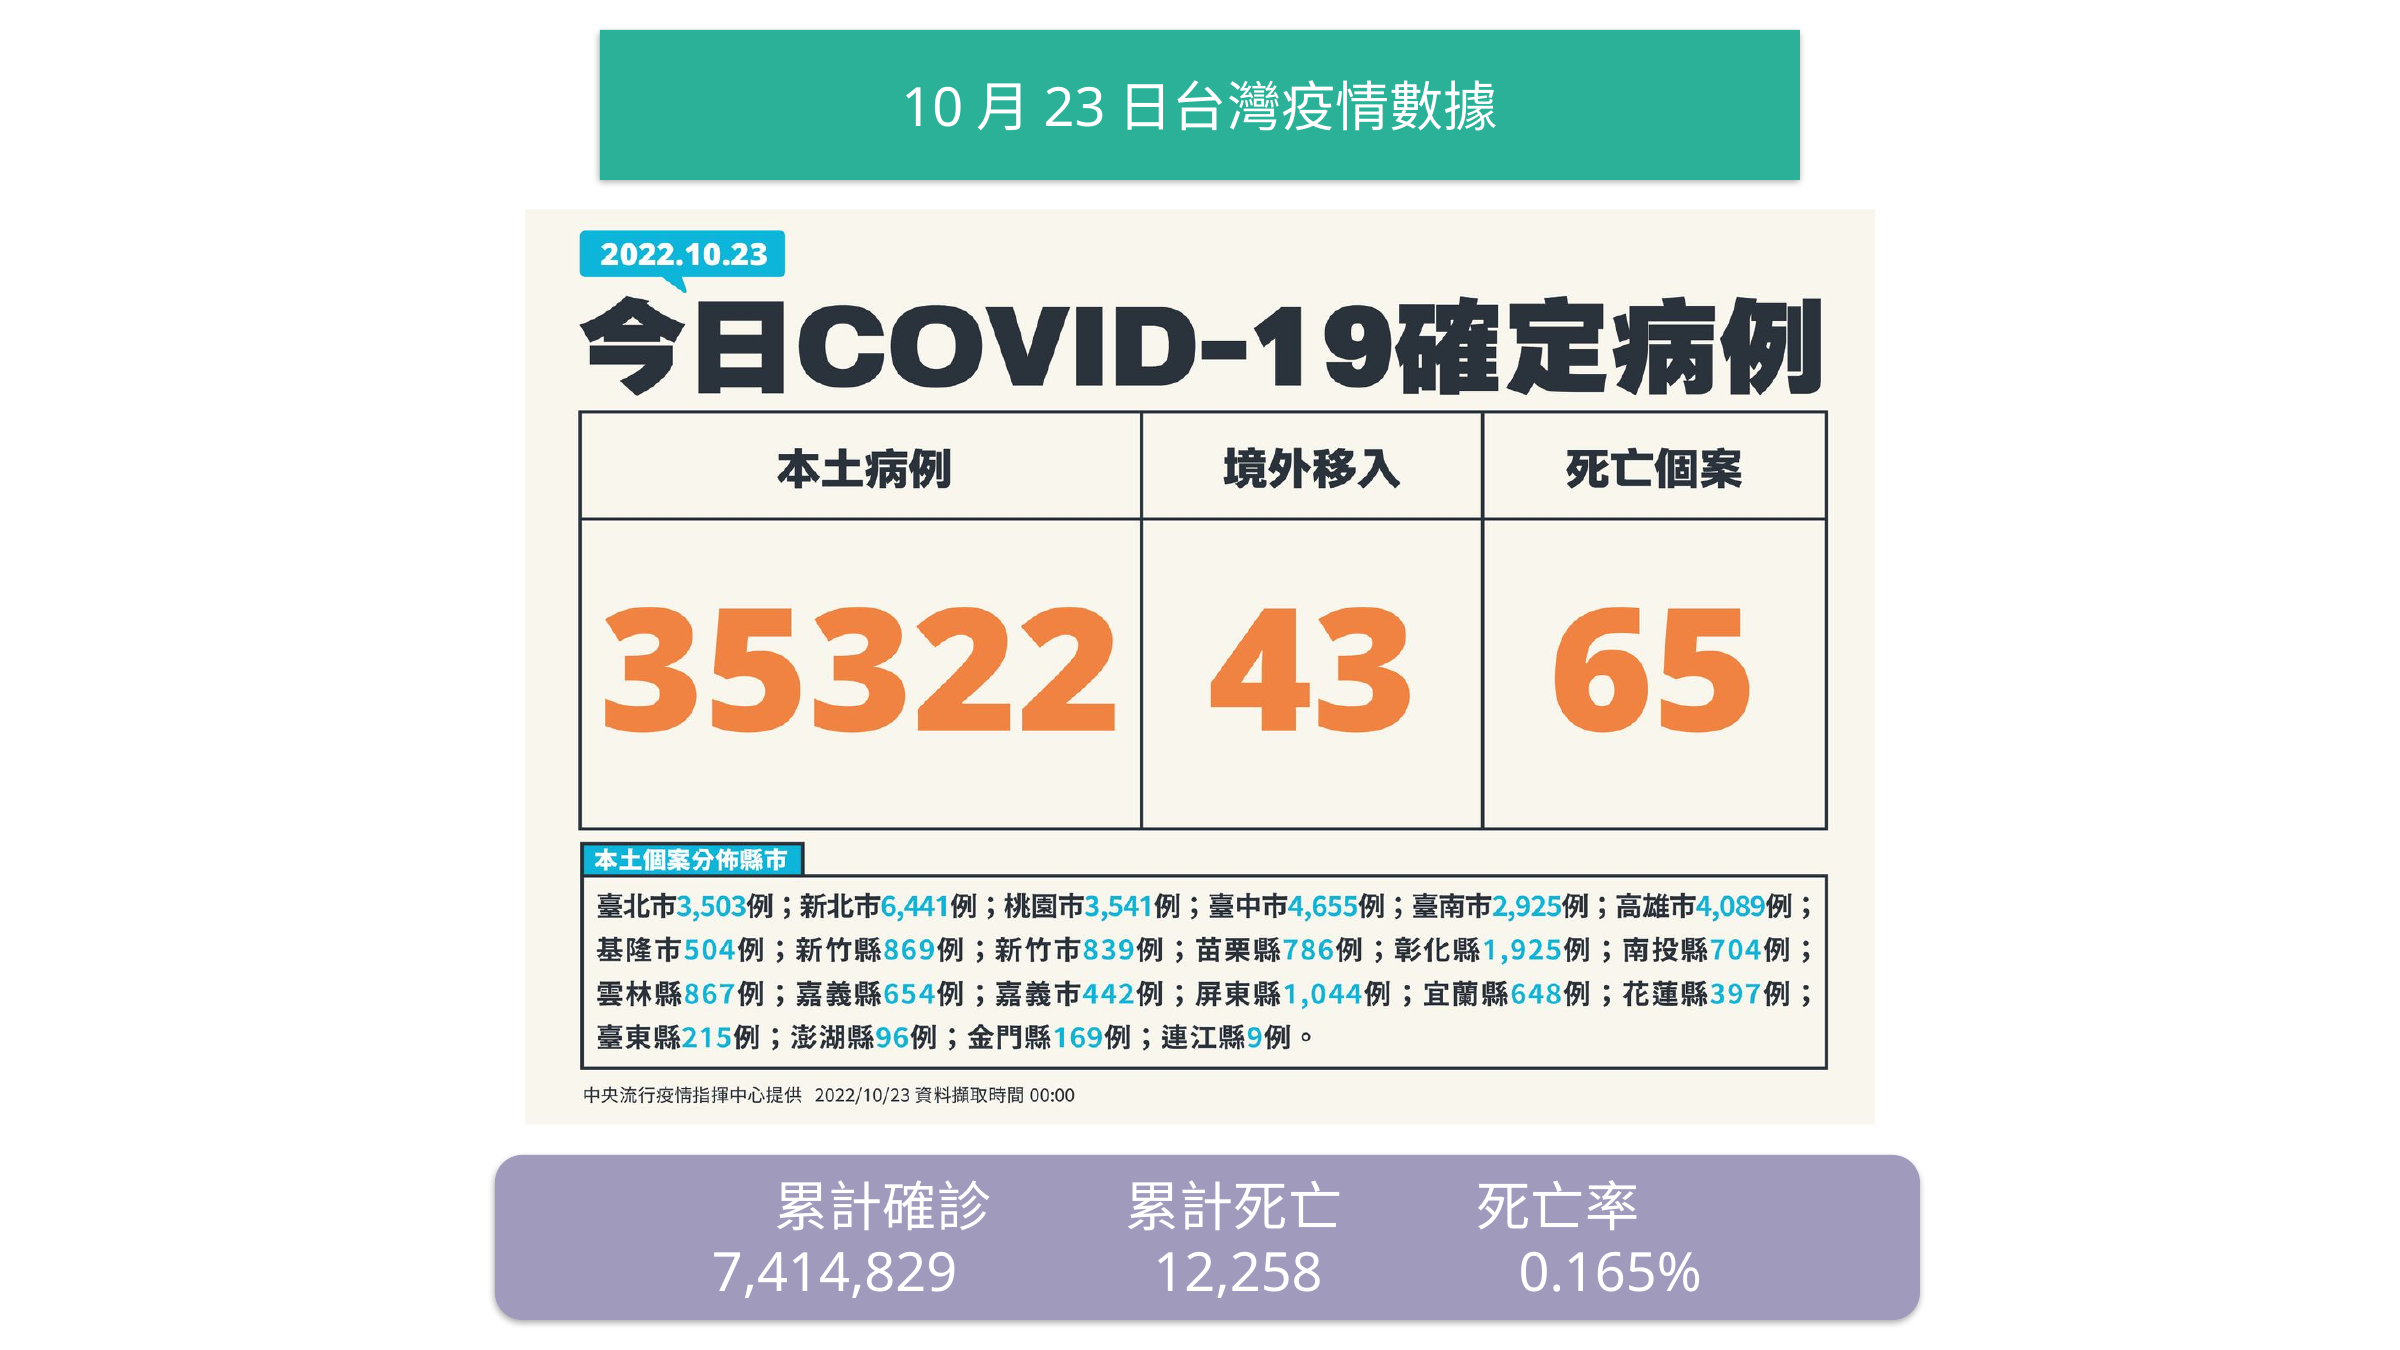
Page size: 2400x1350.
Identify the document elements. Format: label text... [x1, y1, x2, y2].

text_box 10月23日台灣疫情數據 [599, 29, 1801, 181]
picture [524, 209, 1876, 1126]
text_box 累計確診 累計死亡 死亡率 7,414,829 12,258 0.165% [494, 1154, 1921, 1321]
